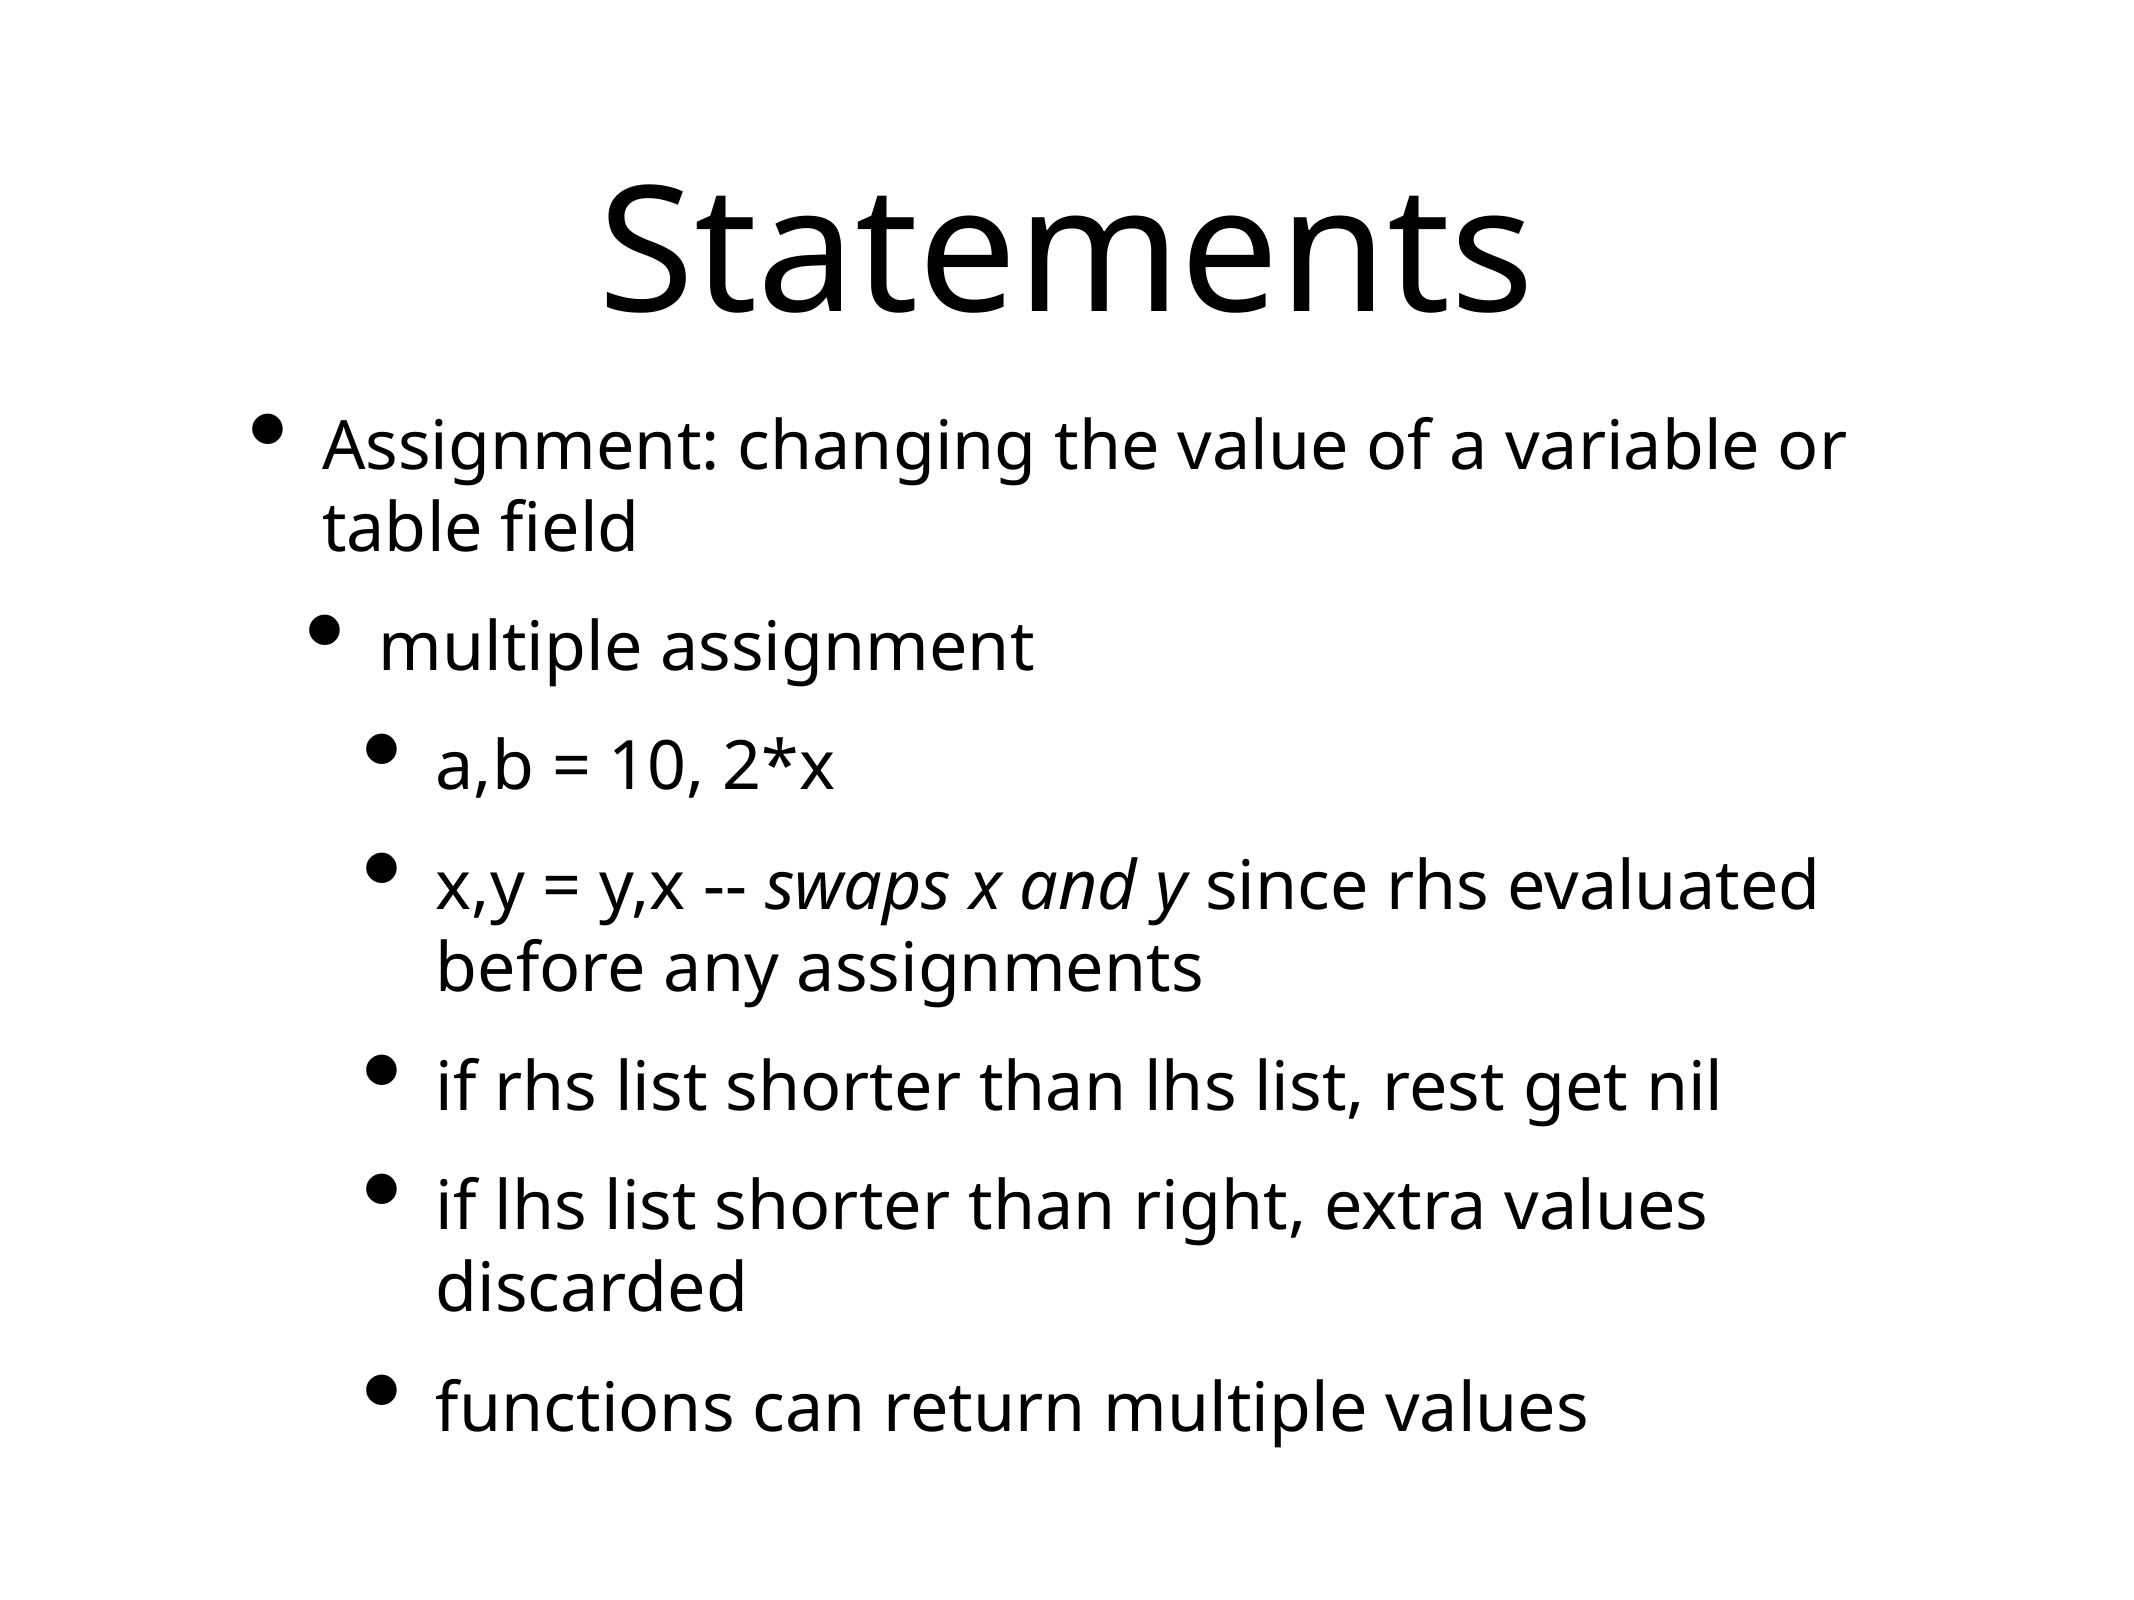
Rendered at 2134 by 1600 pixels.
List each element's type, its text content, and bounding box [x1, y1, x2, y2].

title Statements [207, 41, 1926, 443]
list Assignment: changing the value of a variable or table field multiple assignment a,b = 10, 2*x x,y = y,x -- swaps x and y since rhs evaluated before any assignments if rhs list shorter than lhs list, rest get nil if lhs list shorter than right, extra values discarded functions can return multiple values [207, 453, 1926, 1393]
